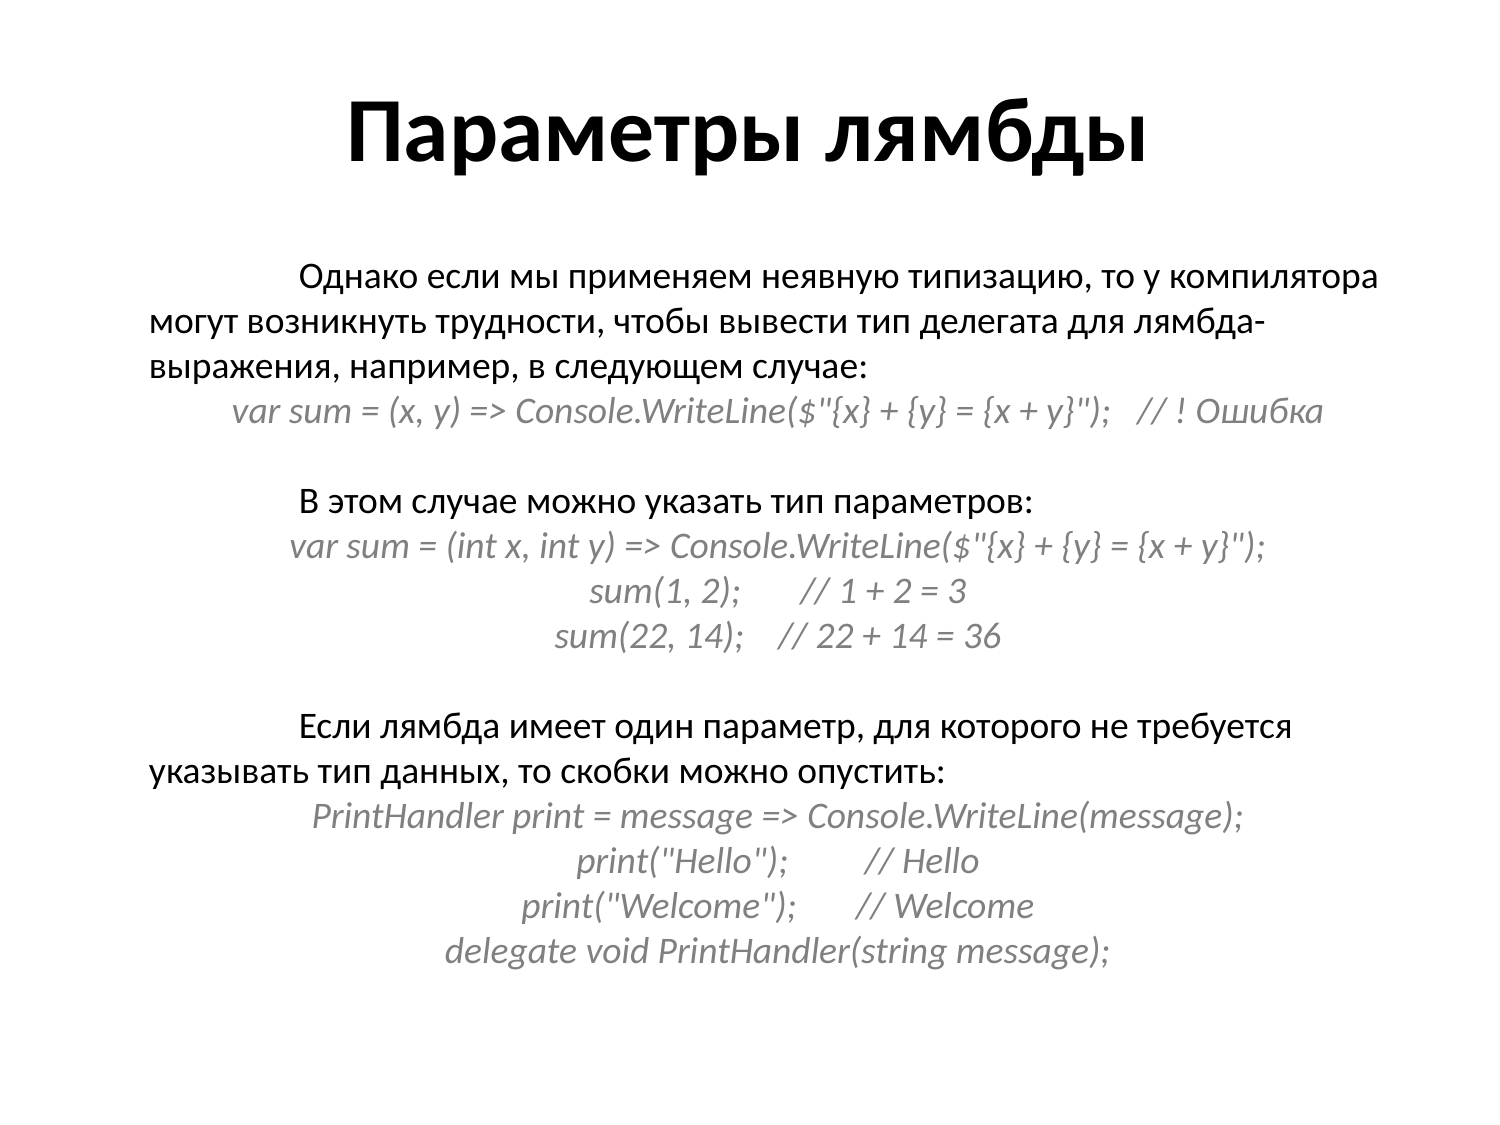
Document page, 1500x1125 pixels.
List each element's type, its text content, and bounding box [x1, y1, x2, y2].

text_box Однако если мы применяем неявную типизацию, то у компилятора могут возникнуть трудности, чтобы вывести тип делегата для лямбда-выражения, например, в следующем случае: var sum = (x, y) => Console.WriteLine($"{x} + {y} = {x + y}"); // ! Ошибка В этом случае можно указать тип параметров: var sum = (int x, int y) => Console.WriteLine($"{x} + {y} = {x + y}"); sum(1, 2); // 1 + 2 = 3 sum(22, 14); // 22 + 14 = 36 Если лямбда имеет один параметр, для которого не требуется указывать тип данных, то скобки можно опустить: PrintHandler print = message => Console.WriteLine(message); print("Hello"); // Hello print("Welcome"); // Welcome delegate void PrintHandler(string message); [134, 243, 1422, 1024]
title Параметры лямбды [0, 30, 1499, 219]
